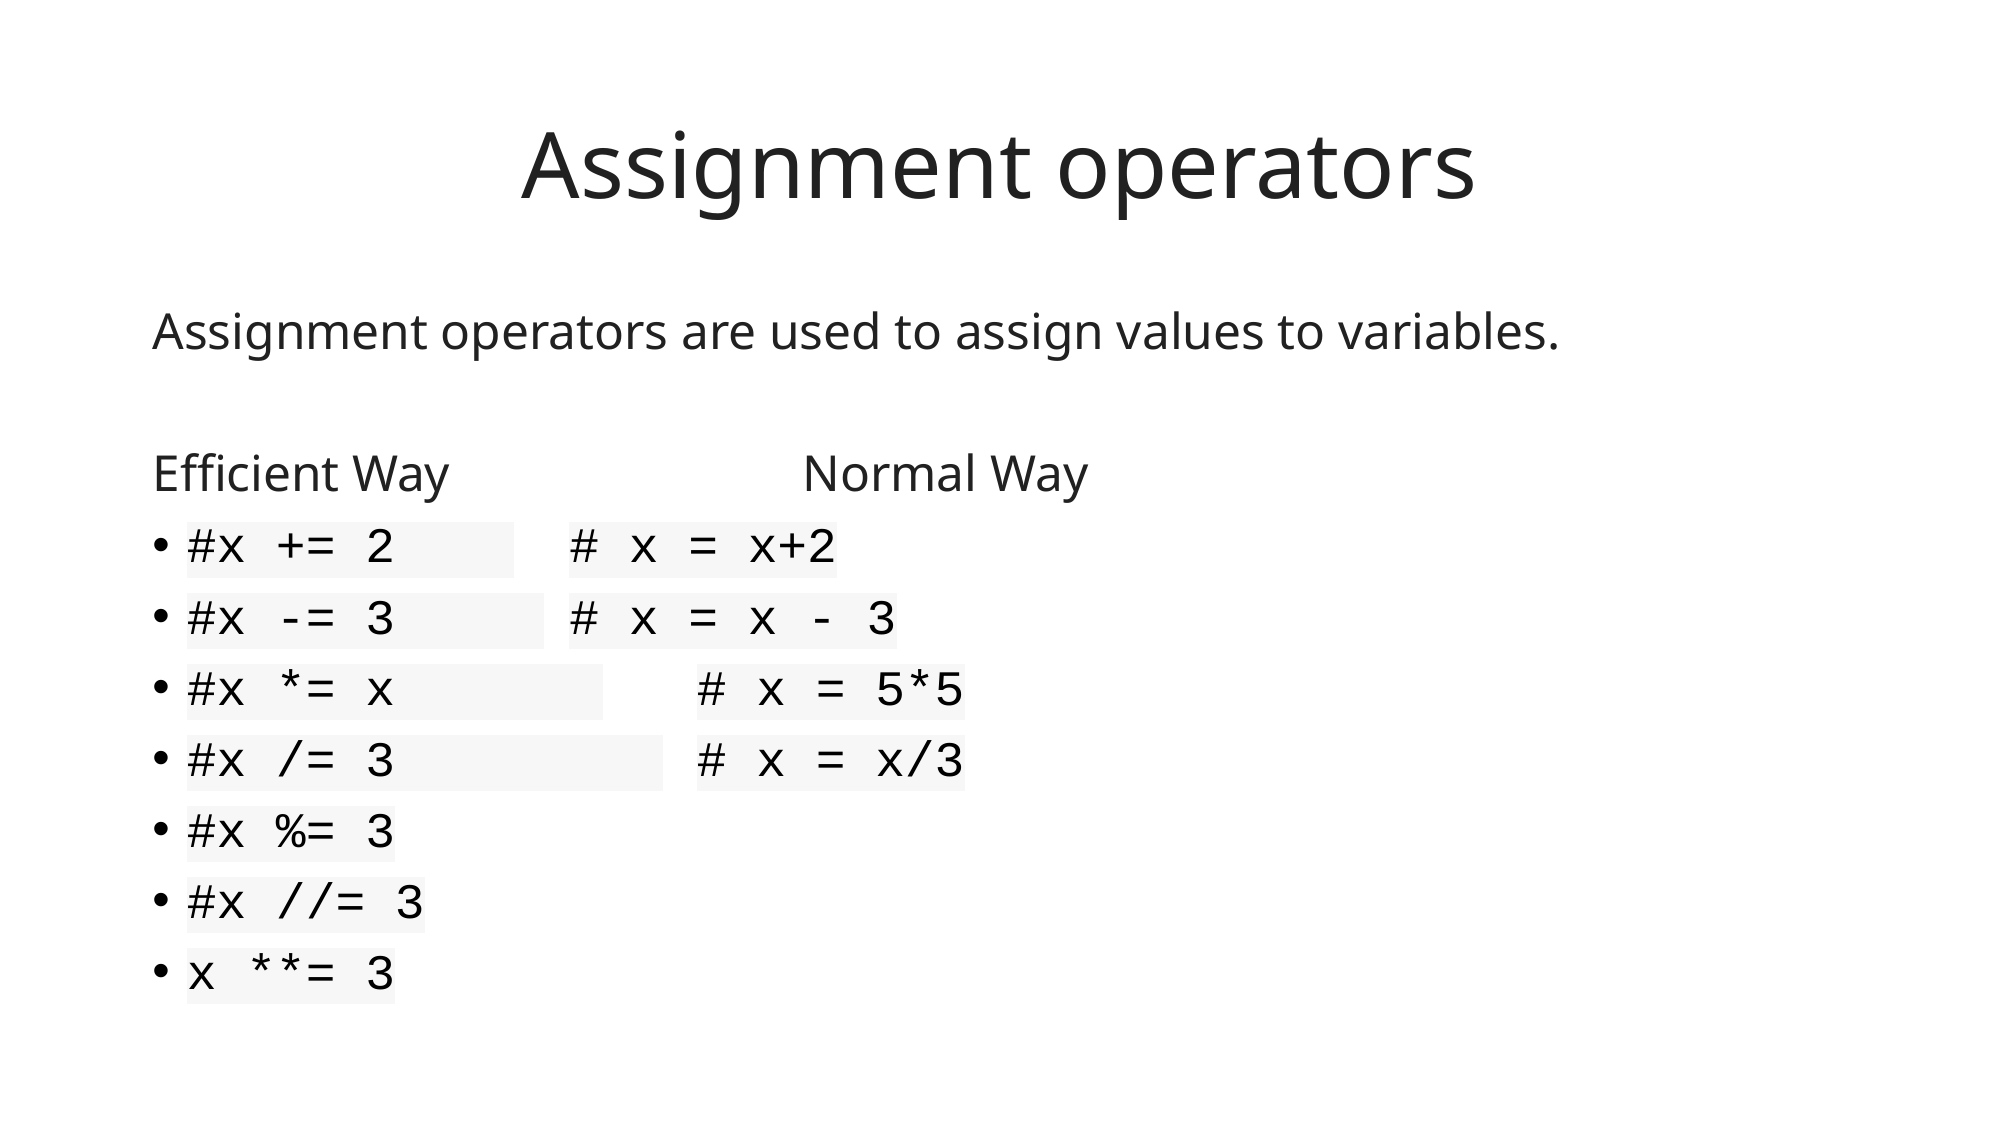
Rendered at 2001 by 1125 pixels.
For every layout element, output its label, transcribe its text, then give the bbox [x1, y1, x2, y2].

title Assignment operators [137, 59, 1863, 278]
list Assignment operators are used to assign values to variables. Efficient Way Normal Way #x += 2 # x = x+2 #x -= 3 # x = x - 3 #x *= x # x = 5*5 #x /= 3 # x = x/3 #x %= 3 #x //= 3 x **= 3 [137, 299, 1863, 1014]
